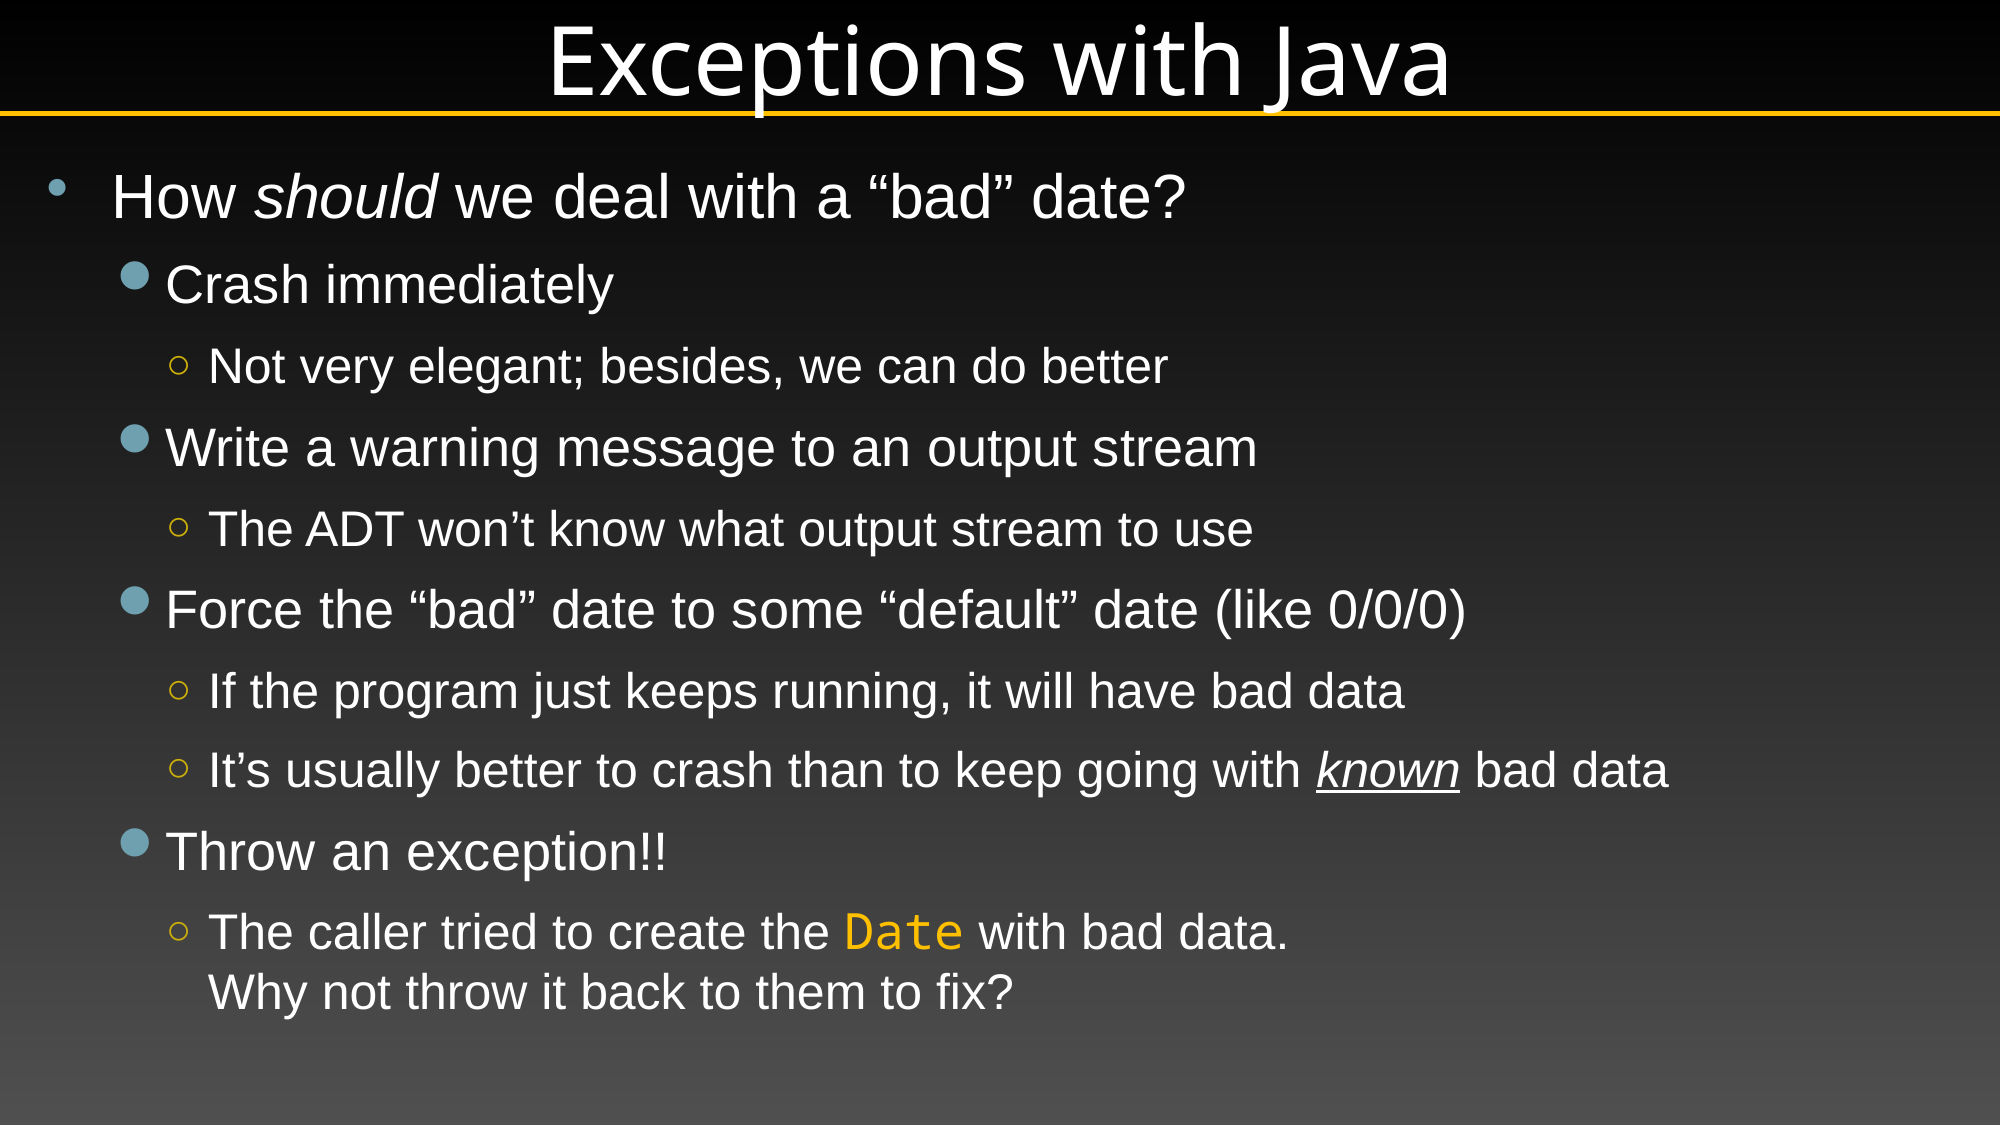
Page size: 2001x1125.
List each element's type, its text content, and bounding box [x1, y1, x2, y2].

list How should we deal with a “bad” date? Crash immediately Not very elegant; besides, we can do better Write a warning message to an output stream The ADT won’t know what output stream to use Force the “bad” date to some “default” date (like 0/0/0) If the program just keeps running, it will have bad data It’s usually better to crash than to keep going with known bad data Throw an exception!! The caller tried to create the Date with bad data. Why not throw it back to them to fix? [27, 148, 1979, 1092]
title Exceptions with Java [249, 0, 1751, 116]
